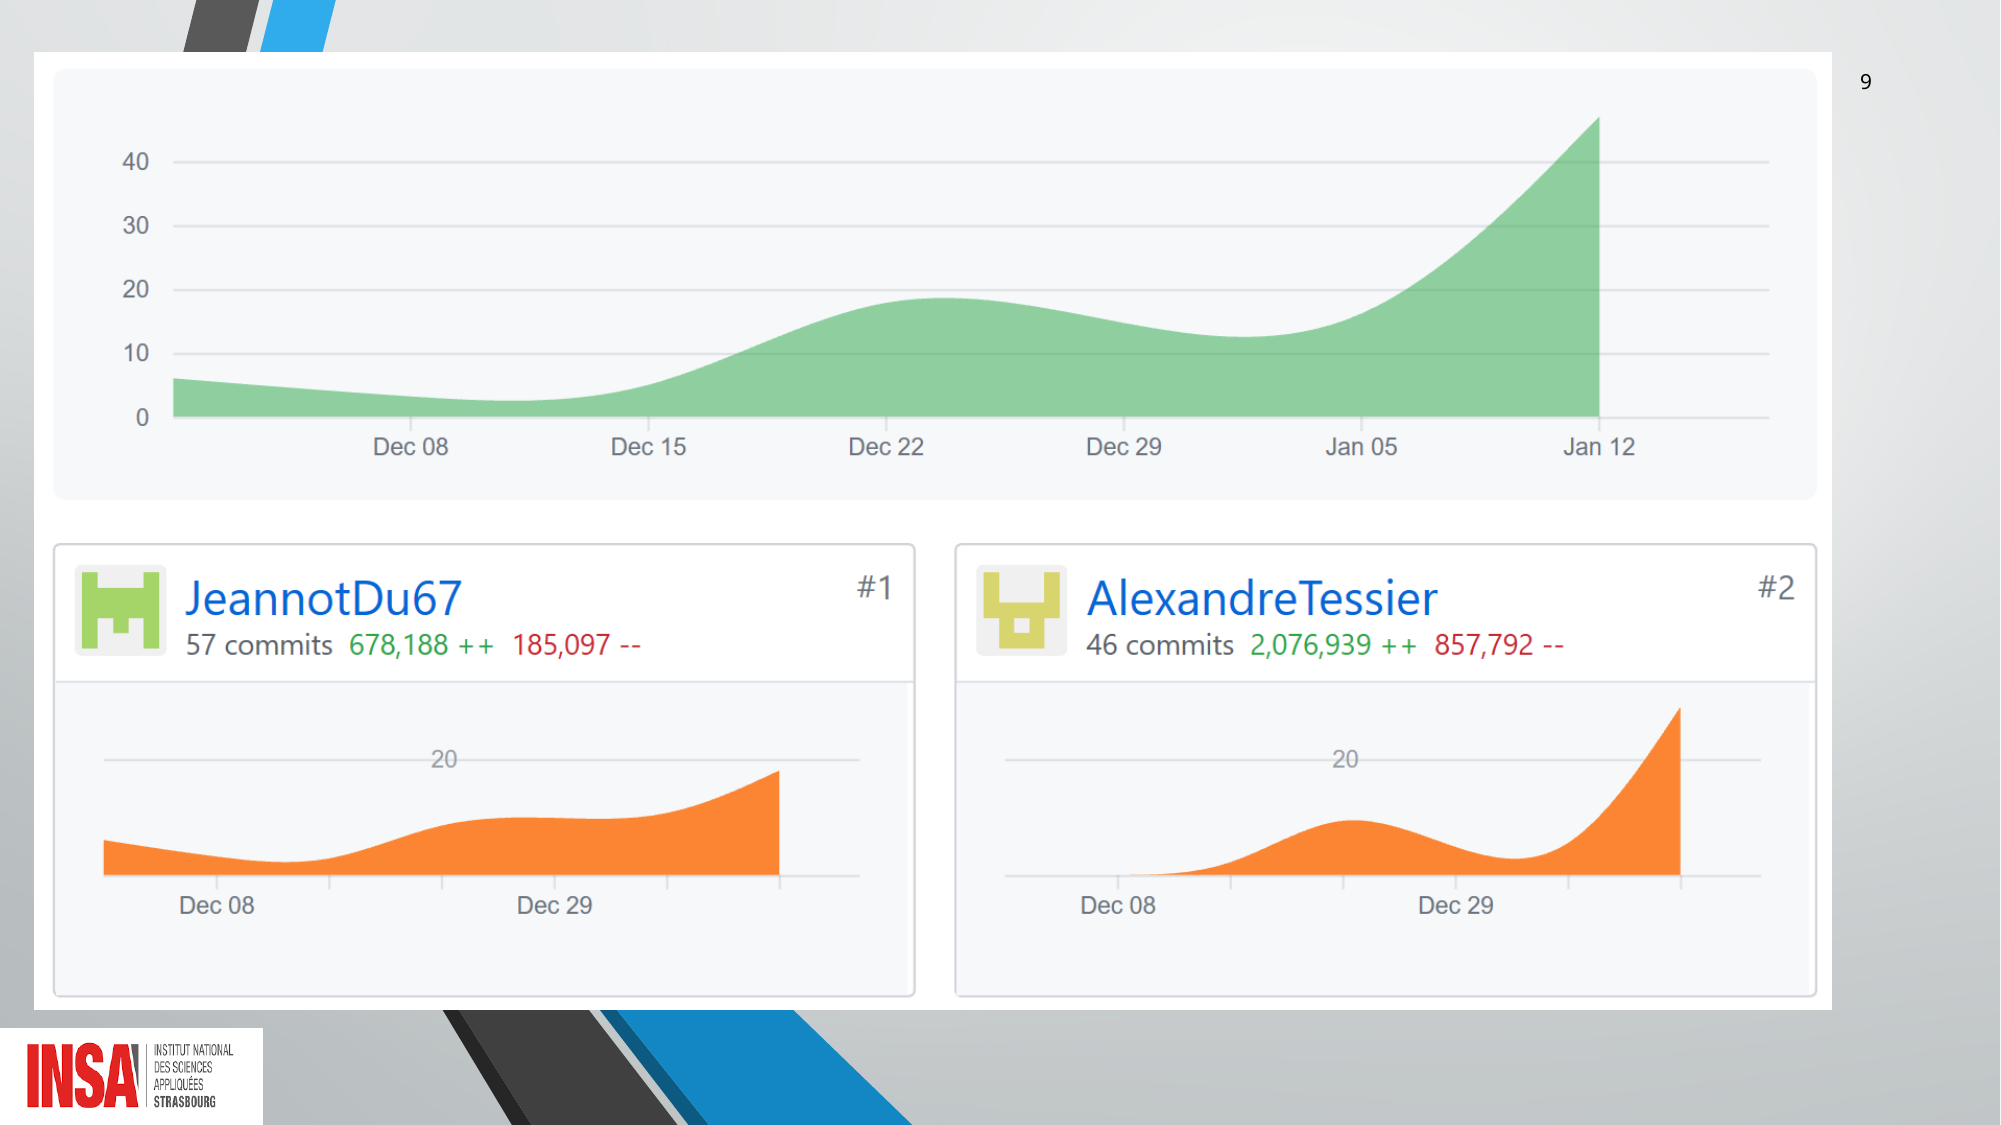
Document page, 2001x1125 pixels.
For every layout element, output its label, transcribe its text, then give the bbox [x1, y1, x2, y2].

slide_number 9 [1833, 52, 1887, 113]
picture [0, 1028, 263, 1125]
picture [34, 52, 1833, 1010]
